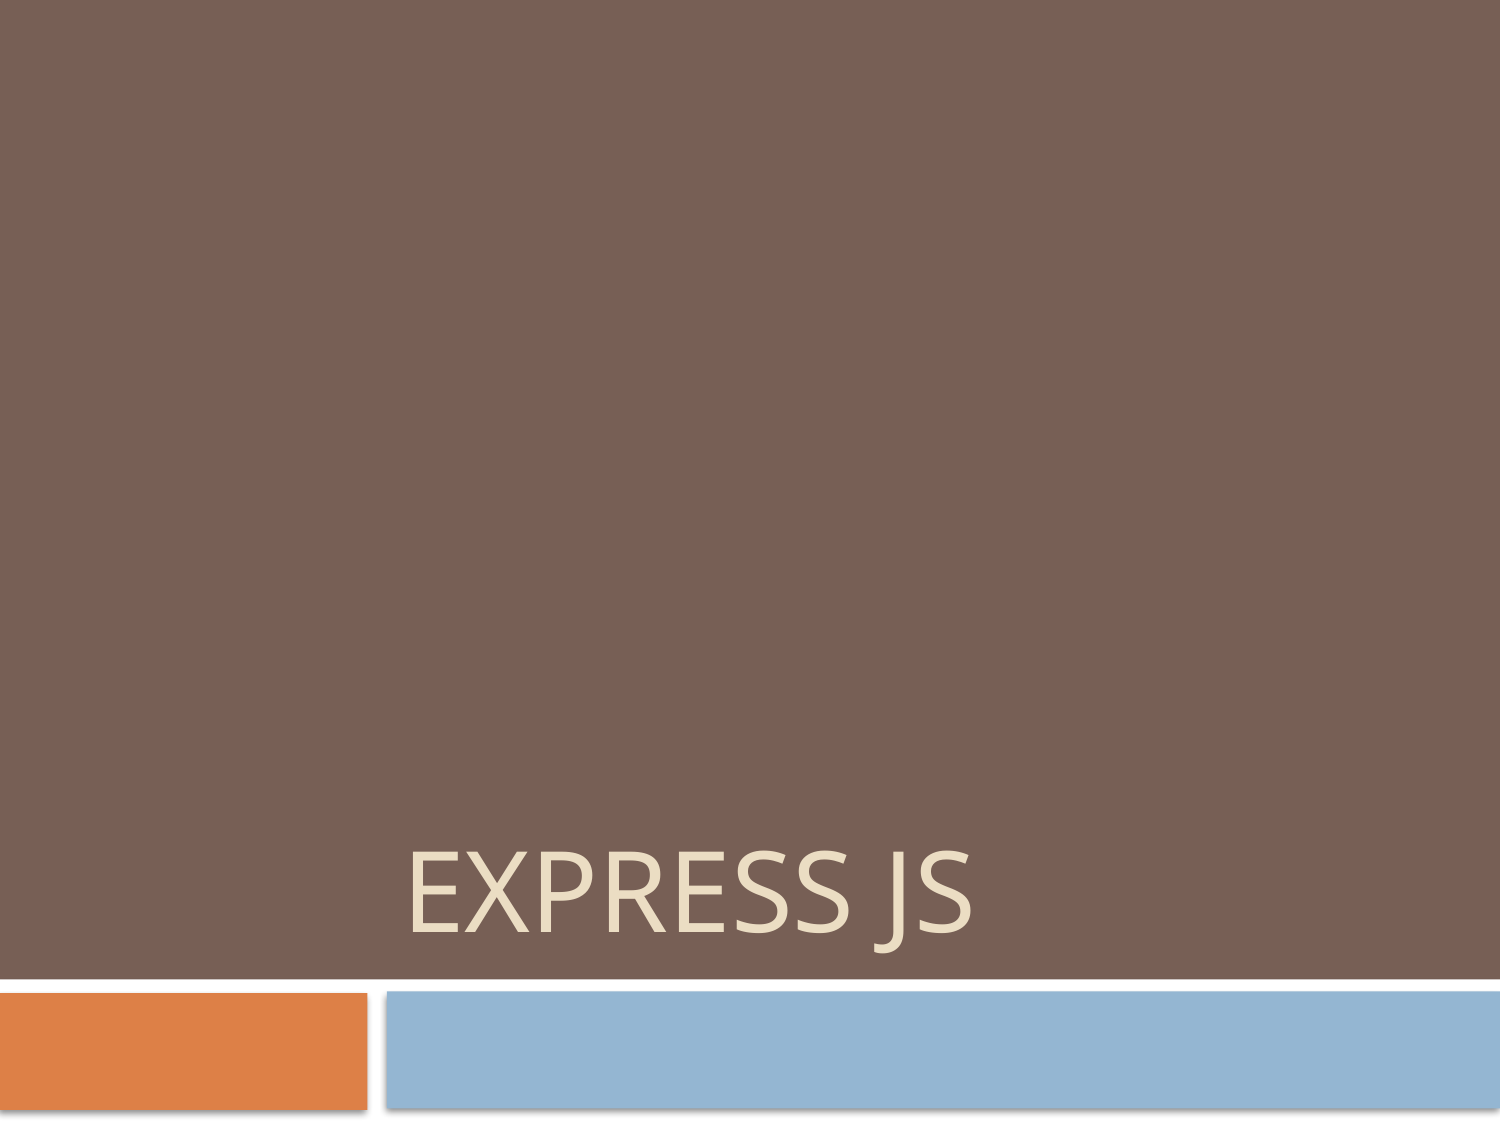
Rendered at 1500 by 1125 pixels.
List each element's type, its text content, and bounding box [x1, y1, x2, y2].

title Express js [387, 662, 1450, 963]
